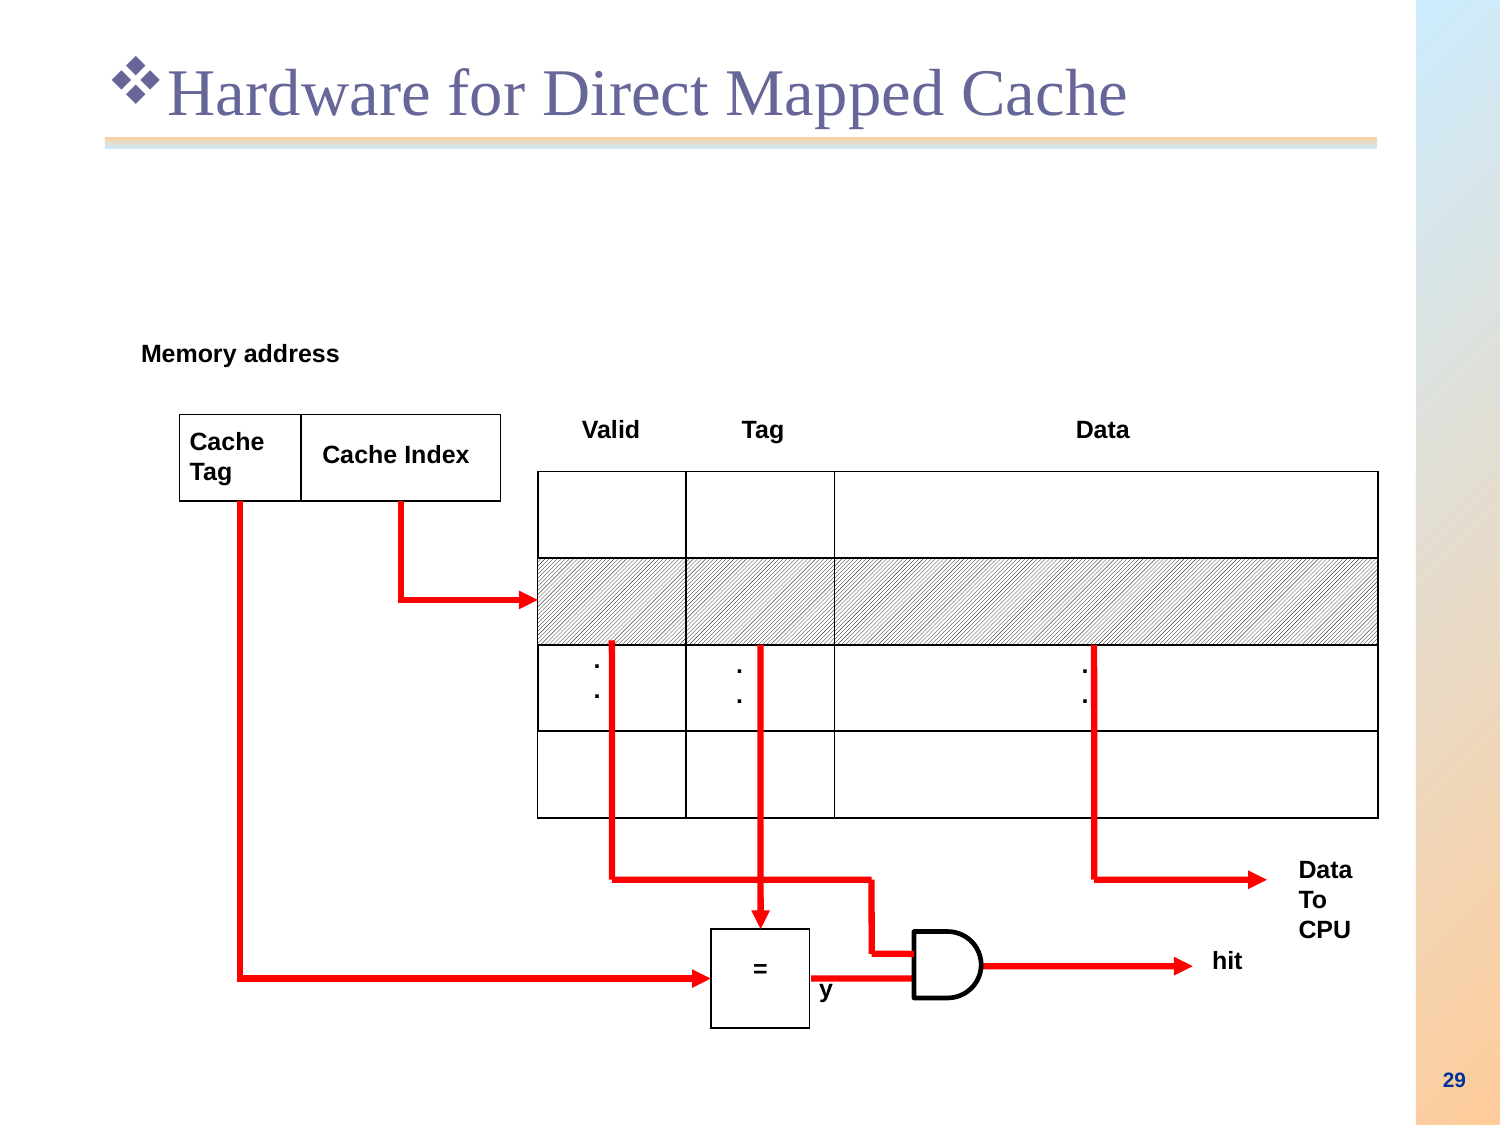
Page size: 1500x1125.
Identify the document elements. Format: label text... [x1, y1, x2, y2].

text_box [79, 294, 1379, 1048]
title Hardware for Direct Mapped Cache [91, 25, 1368, 152]
